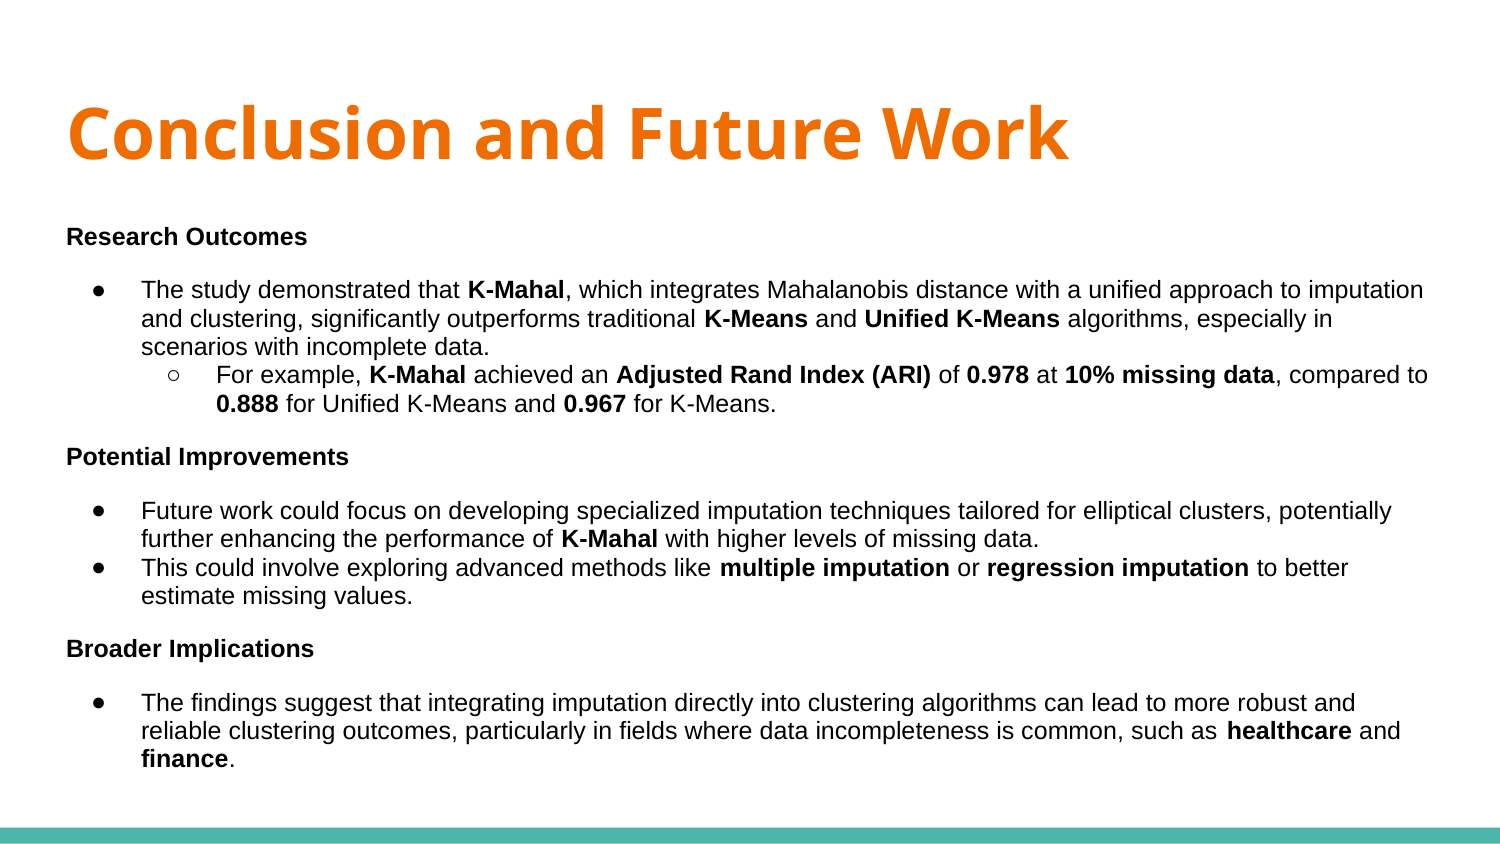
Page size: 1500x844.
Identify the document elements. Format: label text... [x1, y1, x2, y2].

title Conclusion and Future Work [51, 72, 1449, 189]
list Research Outcomes The study demonstrated that K-Mahal, which integrates Mahalanobis distance with a unified approach to imputation and clustering, significantly outperforms traditional K-Means and Unified K-Means algorithms, especially in scenarios with incomplete data. For example, K-Mahal achieved an Adjusted Rand Index (ARI) of 0.978 at 10% missing data, compared to 0.888 for Unified K-Means and 0.967 for K-Means. Potential Improvements Future work could focus on developing specialized imputation techniques tailored for elliptical clusters, potentially further enhancing the performance of K-Mahal with higher levels of missing data. This could involve exploring advanced methods like multiple imputation or regression imputation to better estimate missing values. Broader Implications The findings suggest that integrating imputation directly into clustering algorithms can lead to more robust and reliable clustering outcomes, particularly in fields where data incompleteness is common, such as healthcare and finance. [51, 207, 1449, 809]
